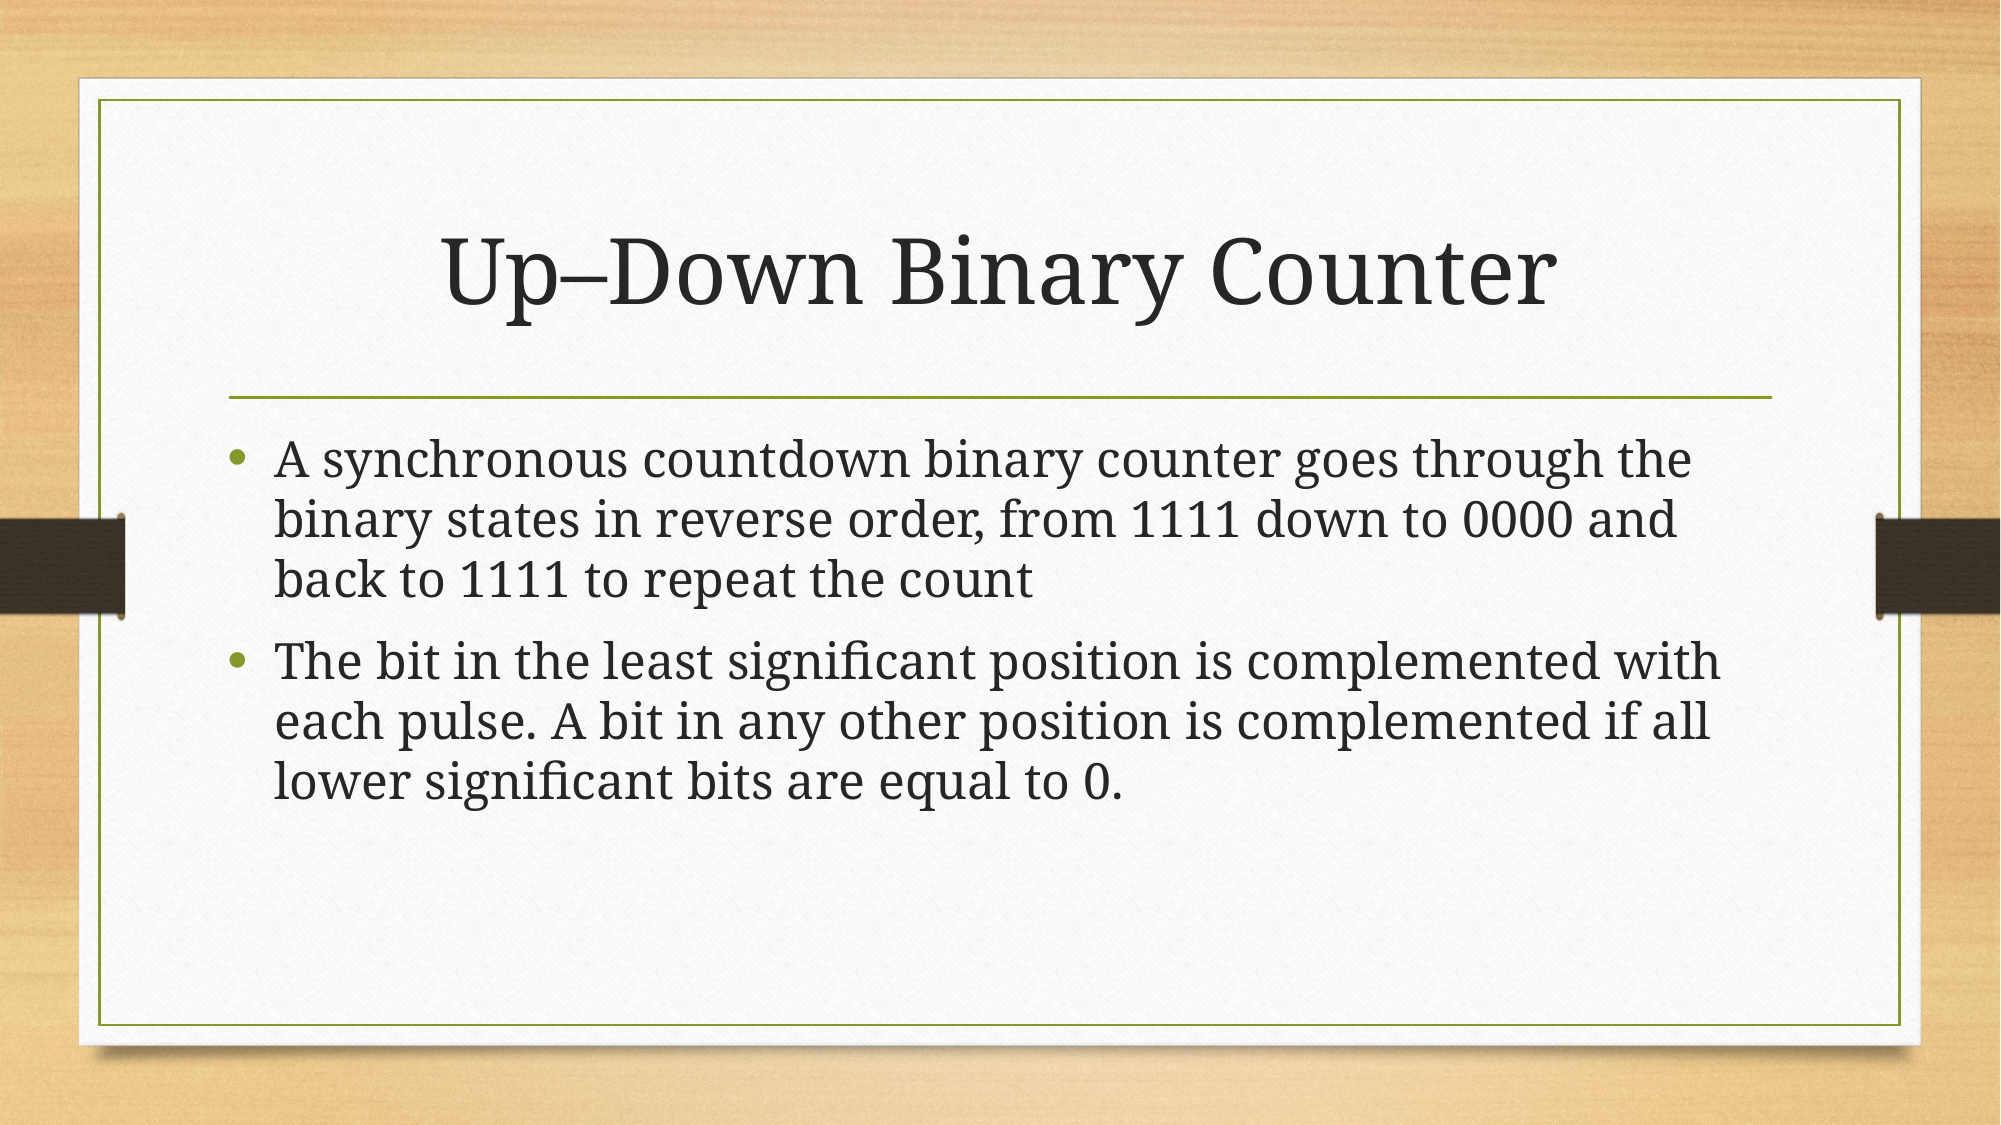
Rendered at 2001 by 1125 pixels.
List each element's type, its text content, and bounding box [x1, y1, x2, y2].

list A synchronous countdown binary counter goes through the binary states in reverse order, from 1111 down to 0000 and back to 1111 to repeat the count The bit in the least significant position is complemented with each pulse. A bit in any other position is complemented if all lower significant bits are equal to 0. [212, 419, 1788, 964]
picture [0, 0, 2001, 1125]
title Up–Down Binary Counter [212, 161, 1788, 375]
